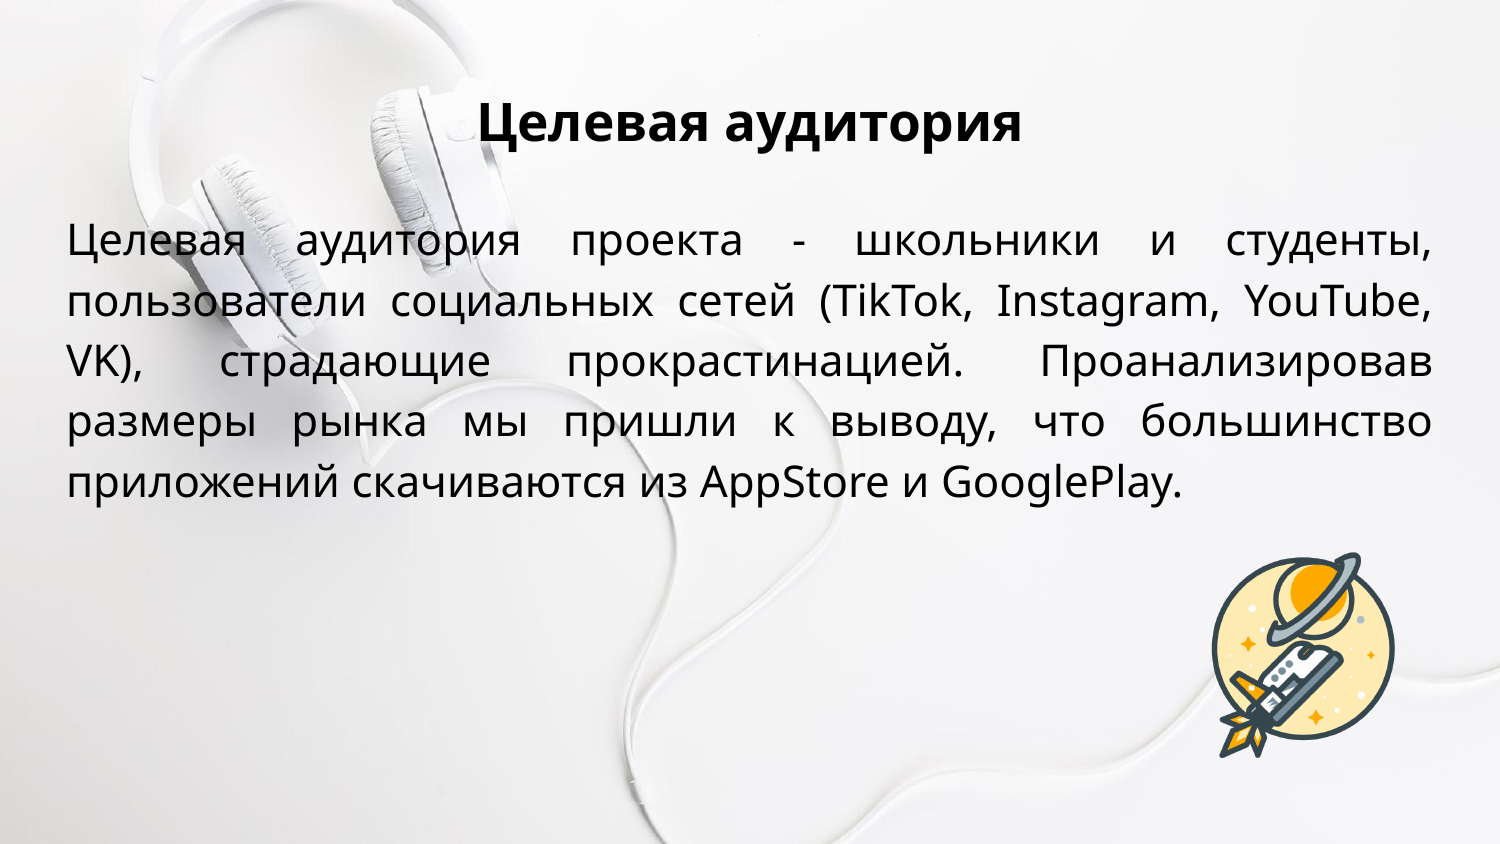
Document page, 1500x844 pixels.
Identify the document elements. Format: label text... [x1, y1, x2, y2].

picture [0, 0, 1500, 844]
title Целевая аудитория [51, 72, 1449, 167]
list Целевая аудитория проекта - школьники и студенты, пользователи социальных сетей (TikTok, Instagram, YouTube, VK), страдающие прокрастинацией. Проанализировав размеры рынка мы пришли к выводу, что большинство приложений скачиваются из AppStore и GooglePlay. [51, 189, 1449, 750]
